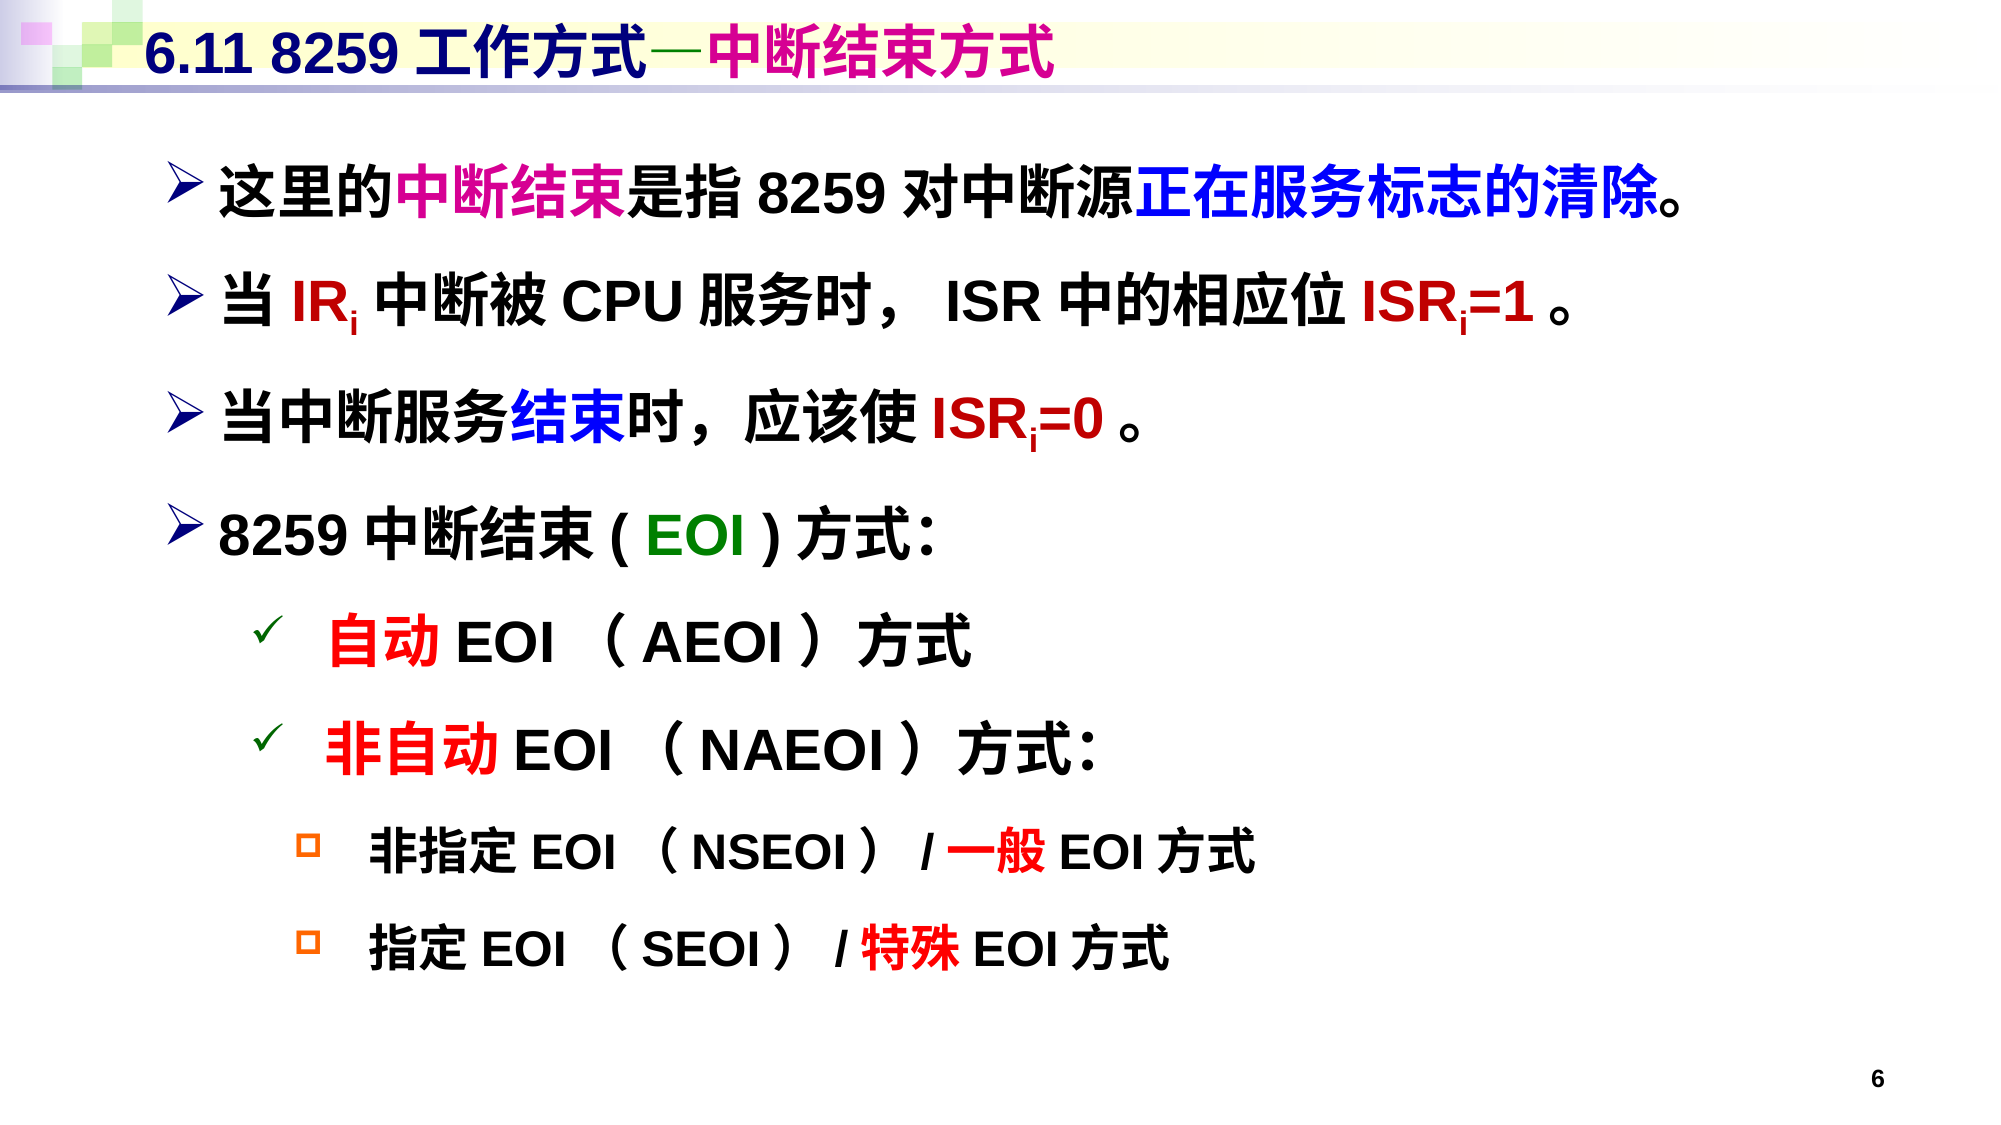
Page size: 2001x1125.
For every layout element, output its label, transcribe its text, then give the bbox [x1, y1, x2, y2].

title 6.11 8259工作方式—中断结束方式 [128, 6, 1930, 94]
slide_number 6 [1433, 1024, 1901, 1101]
list 这里的中断结束是指8259对中断源正在服务标志的清除。 当IRi中断被CPU服务时，ISR中的相应位ISRi=1。 当中断服务结束时，应该使ISRi=0。 8259中断结束( EOI )方式： 自动EOI（AEOI）方式 非自动EOI（NAEOI）方式： 非指定EOI（NSEOI）/一般EOI方式 指定EOI（SEOI）/特殊EOI方式 [147, 147, 1863, 1012]
